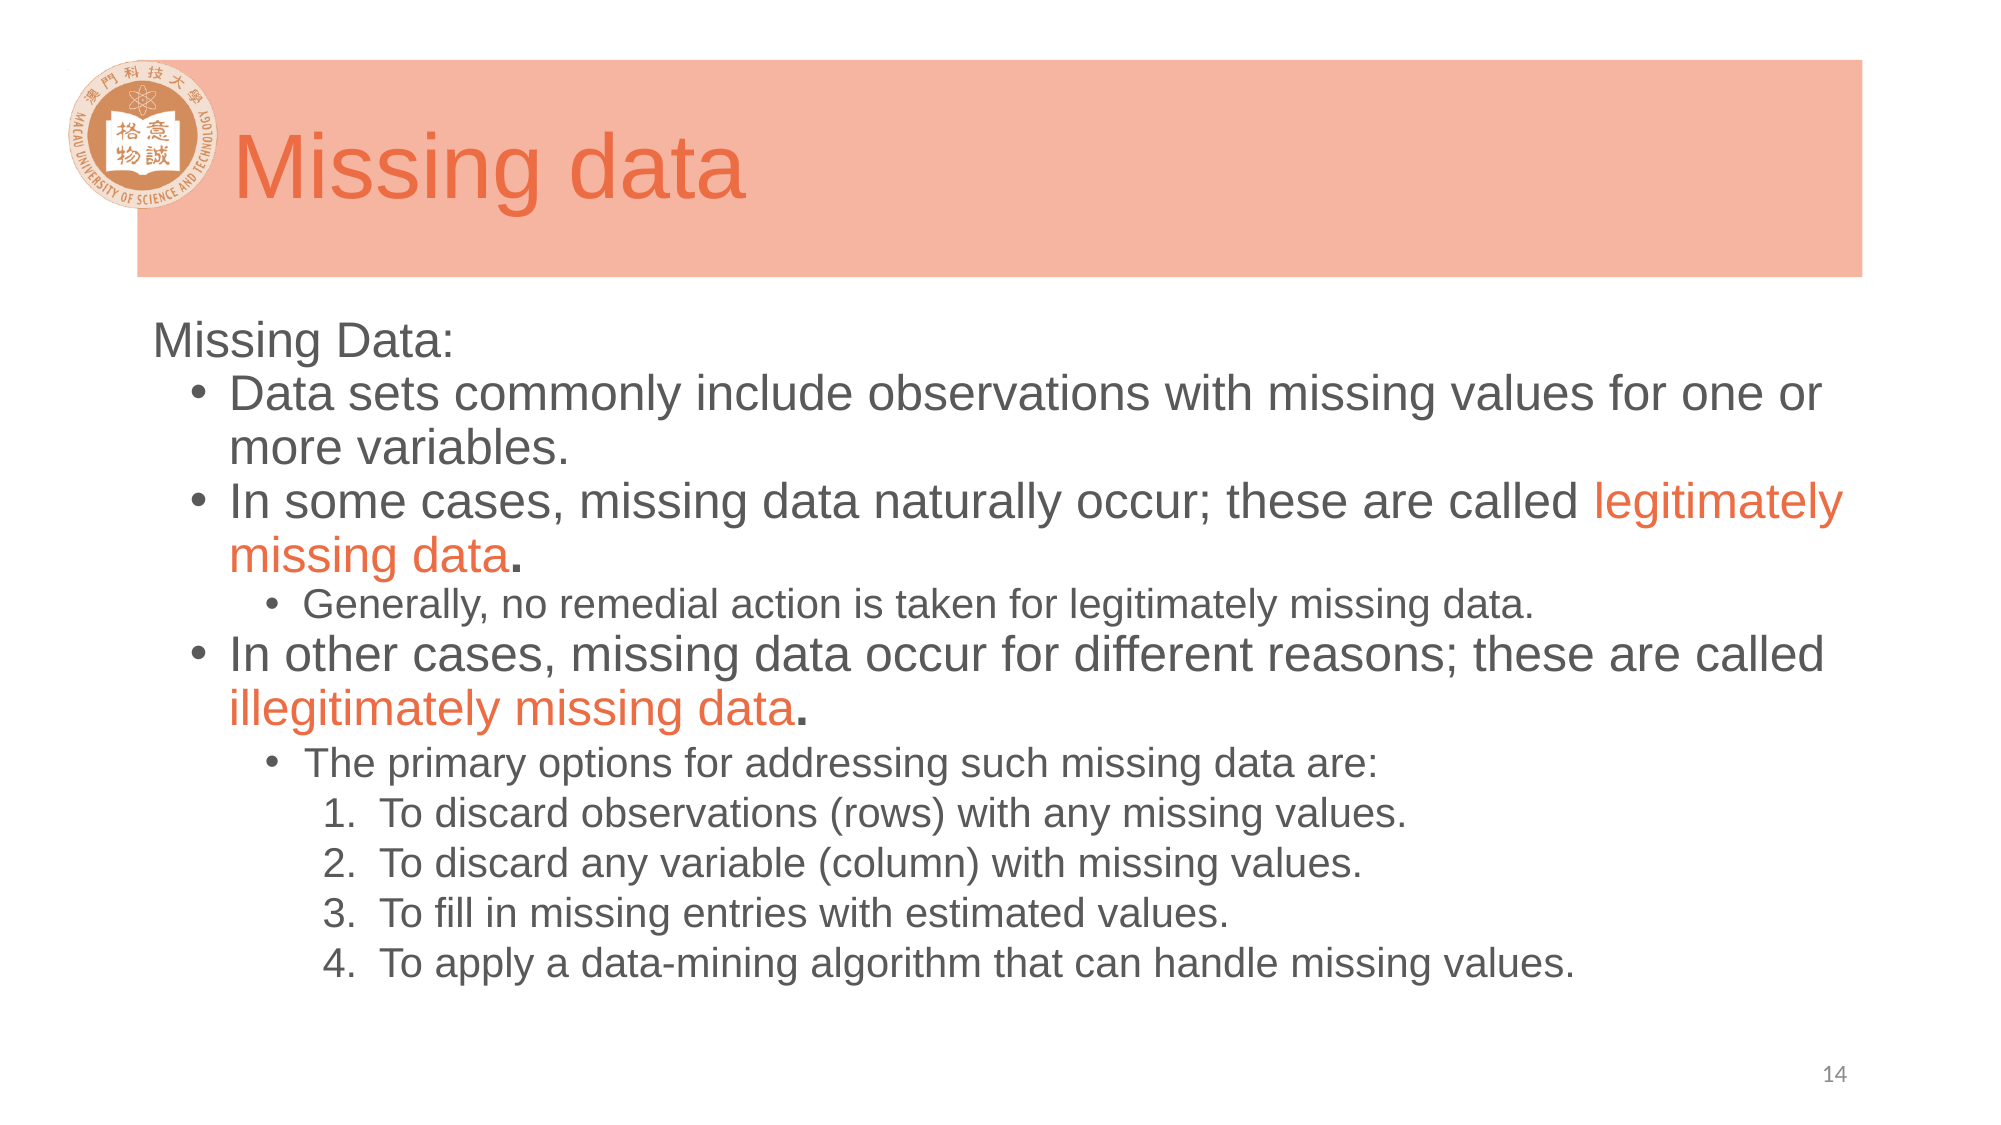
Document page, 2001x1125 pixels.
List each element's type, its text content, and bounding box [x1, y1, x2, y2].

title Missing data [217, 59, 1863, 278]
slide_number 14 [1412, 1042, 1863, 1103]
list Missing Data: Data sets commonly include observations with missing values for one or more variables. In some cases, missing data naturally occur; these are called legitimately missing data. Generally, no remedial action is taken for legitimately missing data. In other cases, missing data occur for different reasons; these are called illegitimately missing data. The primary options for addressing such missing data are: To discard observations (rows) with any missing values. To discard any variable (column) with missing values. To fill in missing entries with estimated values. To apply a data-mining algorithm that can handle missing values. [137, 299, 1863, 1014]
